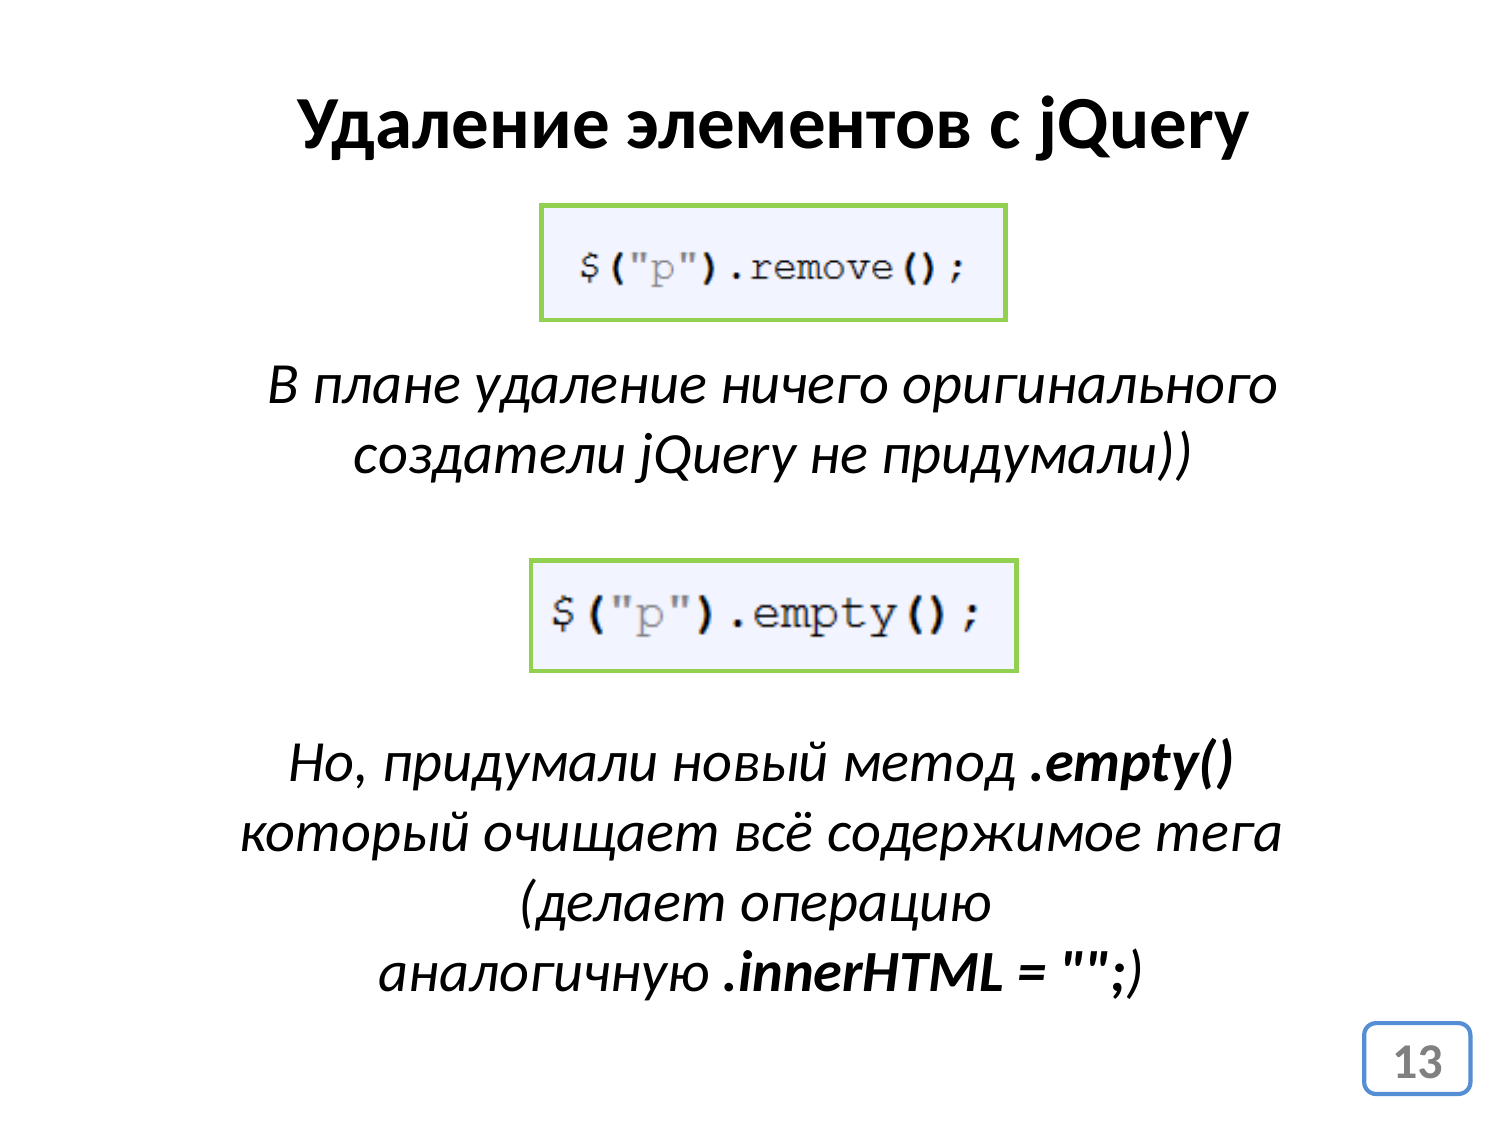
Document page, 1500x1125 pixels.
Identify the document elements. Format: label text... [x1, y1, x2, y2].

text_box 13 [1362, 1021, 1473, 1097]
text_box Но, придумали новый метод .empty() который очищает всё содержимое тега (делает операцию аналогичную .innerHTML = "";) [194, 715, 1329, 1011]
text_box Удаление элементов с jQuery [112, 66, 1435, 172]
text_box В плане удаление ничего оригинального создатели jQuery не придумали)) [194, 338, 1353, 493]
picture [543, 207, 1004, 318]
picture [532, 562, 1015, 669]
